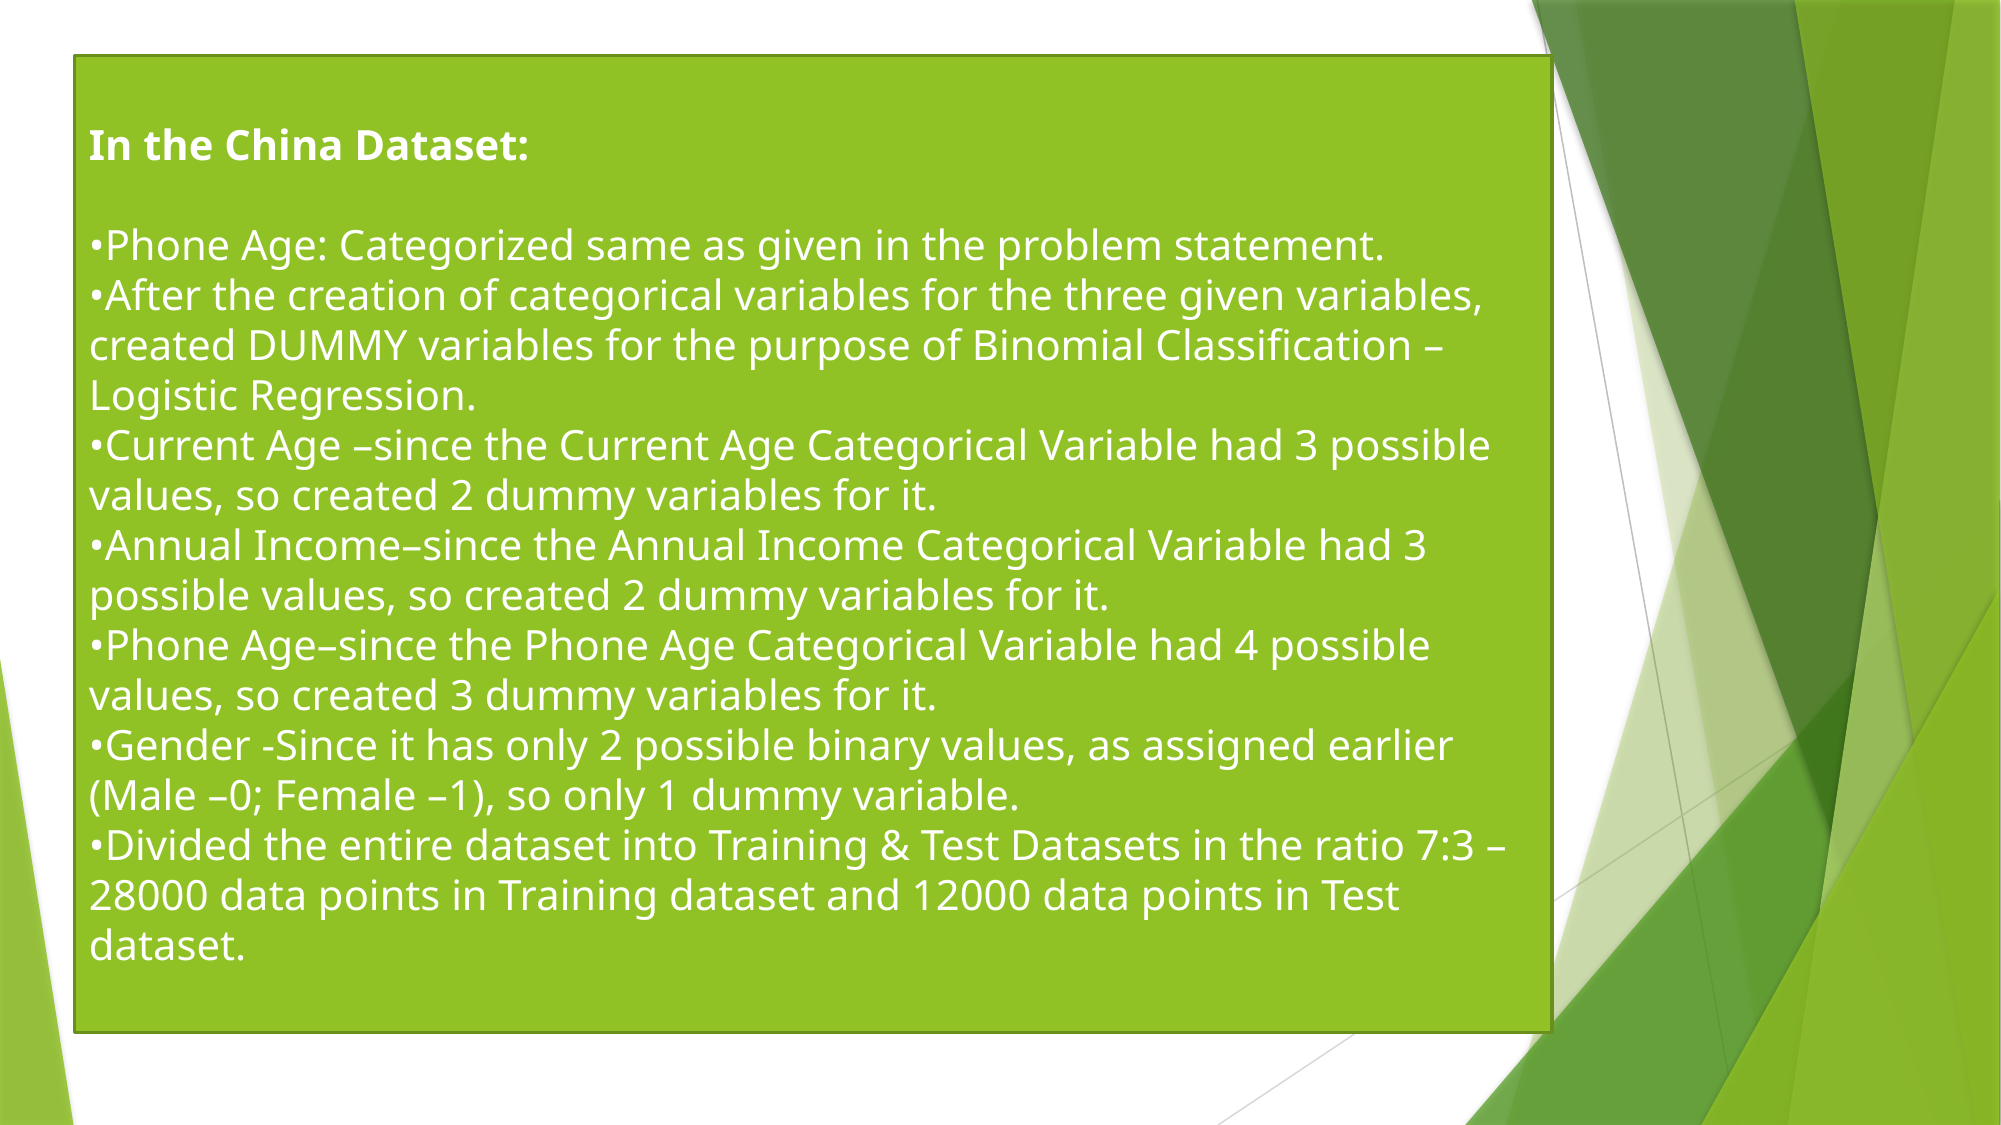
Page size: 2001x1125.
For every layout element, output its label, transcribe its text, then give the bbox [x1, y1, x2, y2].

text_box In the China Dataset: •Phone Age: Categorized same as given in the problem statement. •After the creation of categorical variables for the three given variables, created DUMMY variables for the purpose of Binomial Classification –Logistic Regression. •Current Age –since the Current Age Categorical Variable had 3 possible values, so created 2 dummy variables for it. •Annual Income–since the Annual Income Categorical Variable had 3 possible values, so created 2 dummy variables for it. •Phone Age–since the Phone Age Categorical Variable had 4 possible values, so created 3 dummy variables for it. •Gender -Since it has only 2 possible binary values, as assigned earlier (Male –0; Female –1), so only 1 dummy variable. •Divided the entire dataset into Training & Test Datasets in the ratio 7:3 –28000 data points in Training dataset and 12000 data points in Test dataset. [73, 54, 1554, 1034]
